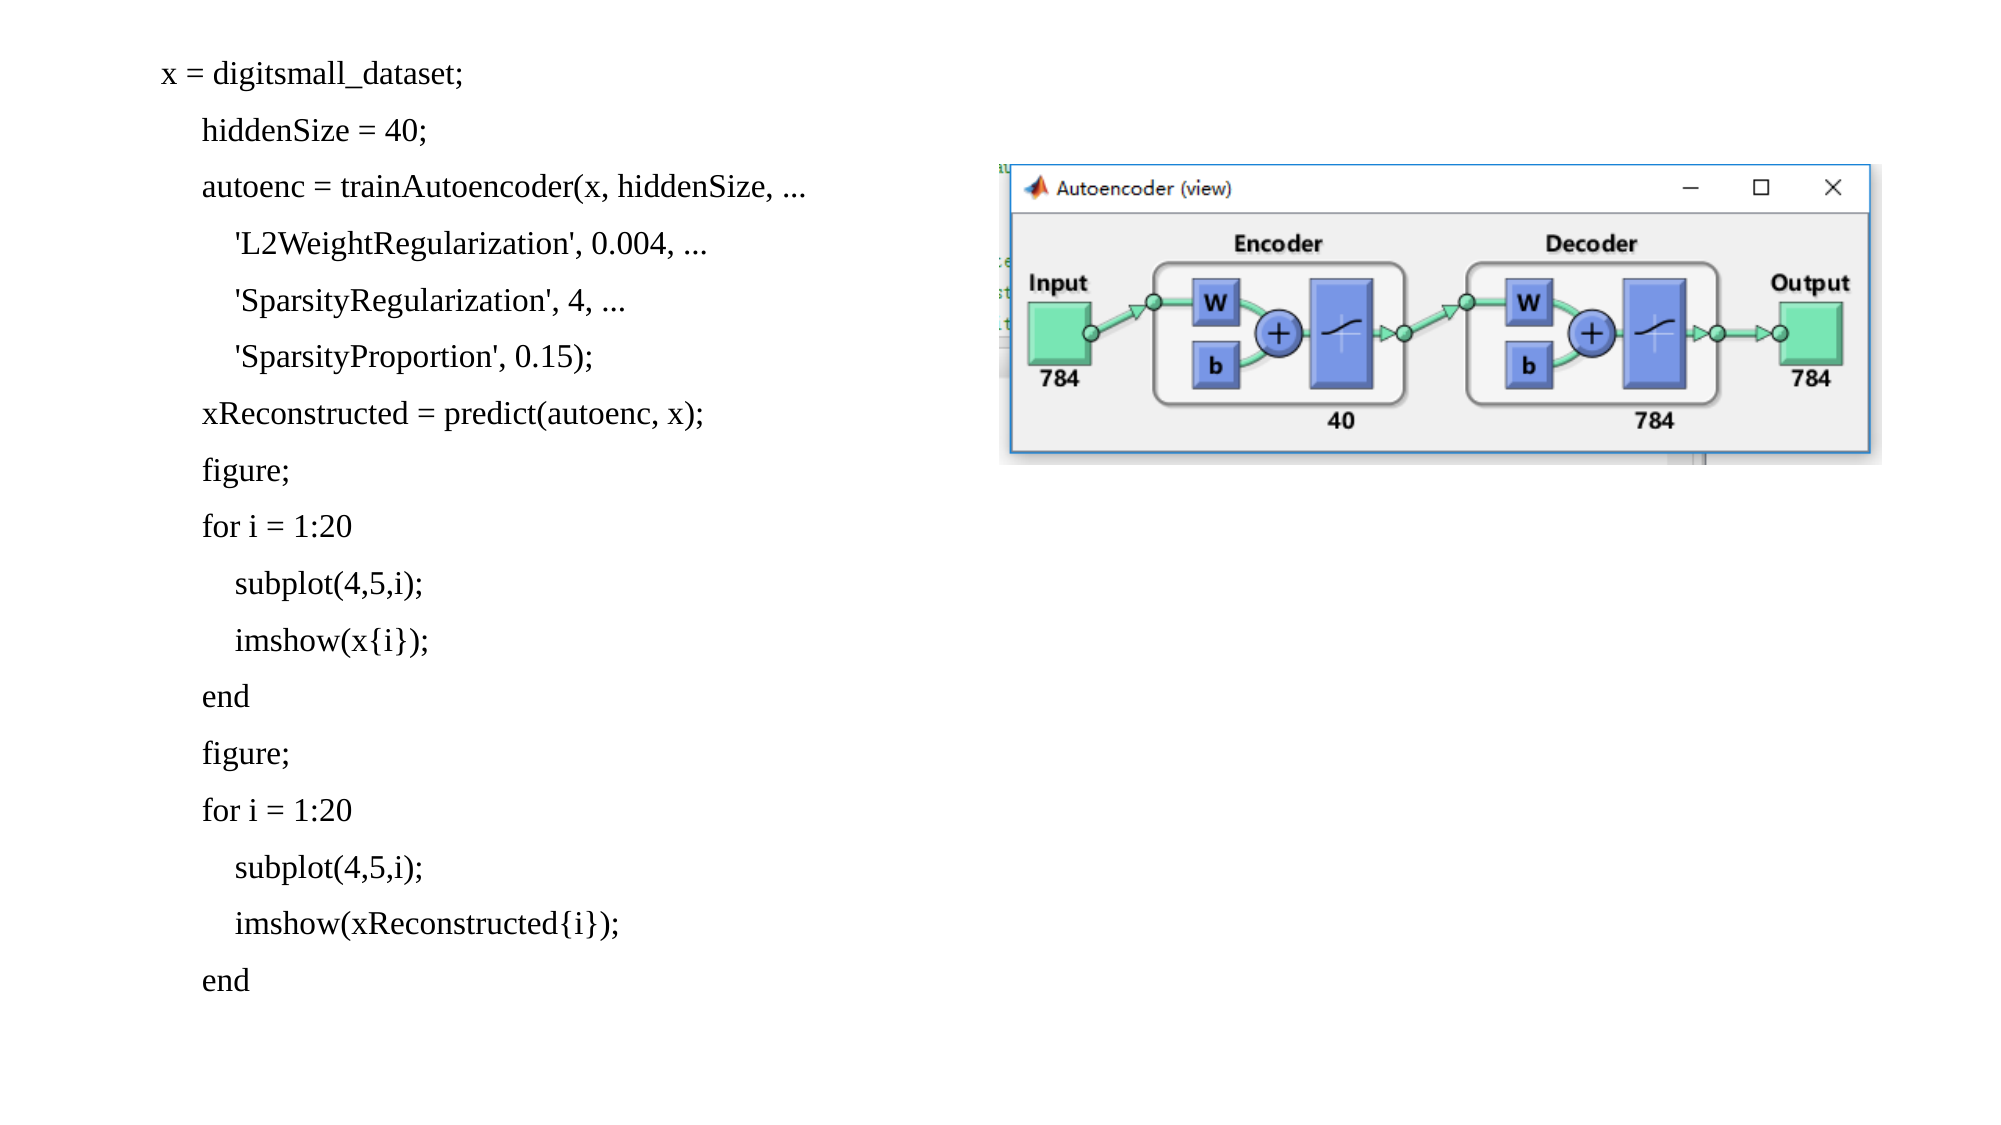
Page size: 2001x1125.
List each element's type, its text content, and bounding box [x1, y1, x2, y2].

picture [999, 164, 1882, 465]
list x = digitsmall_dataset; hiddenSize = 40; autoenc = trainAutoencoder(x, hiddenSize, ... 'L2WeightRegularization', 0.004, ... 'SparsityRegularization', 4, ... 'SparsityProportion', 0.15); xReconstructed = predict(autoenc, x); figure; for i = 1:20 subplot(4,5,i); imshow(x{i}); end figure; for i = 1:20 subplot(4,5,i); imshow(xReconstructed{i}); end [137, 48, 1863, 1014]
